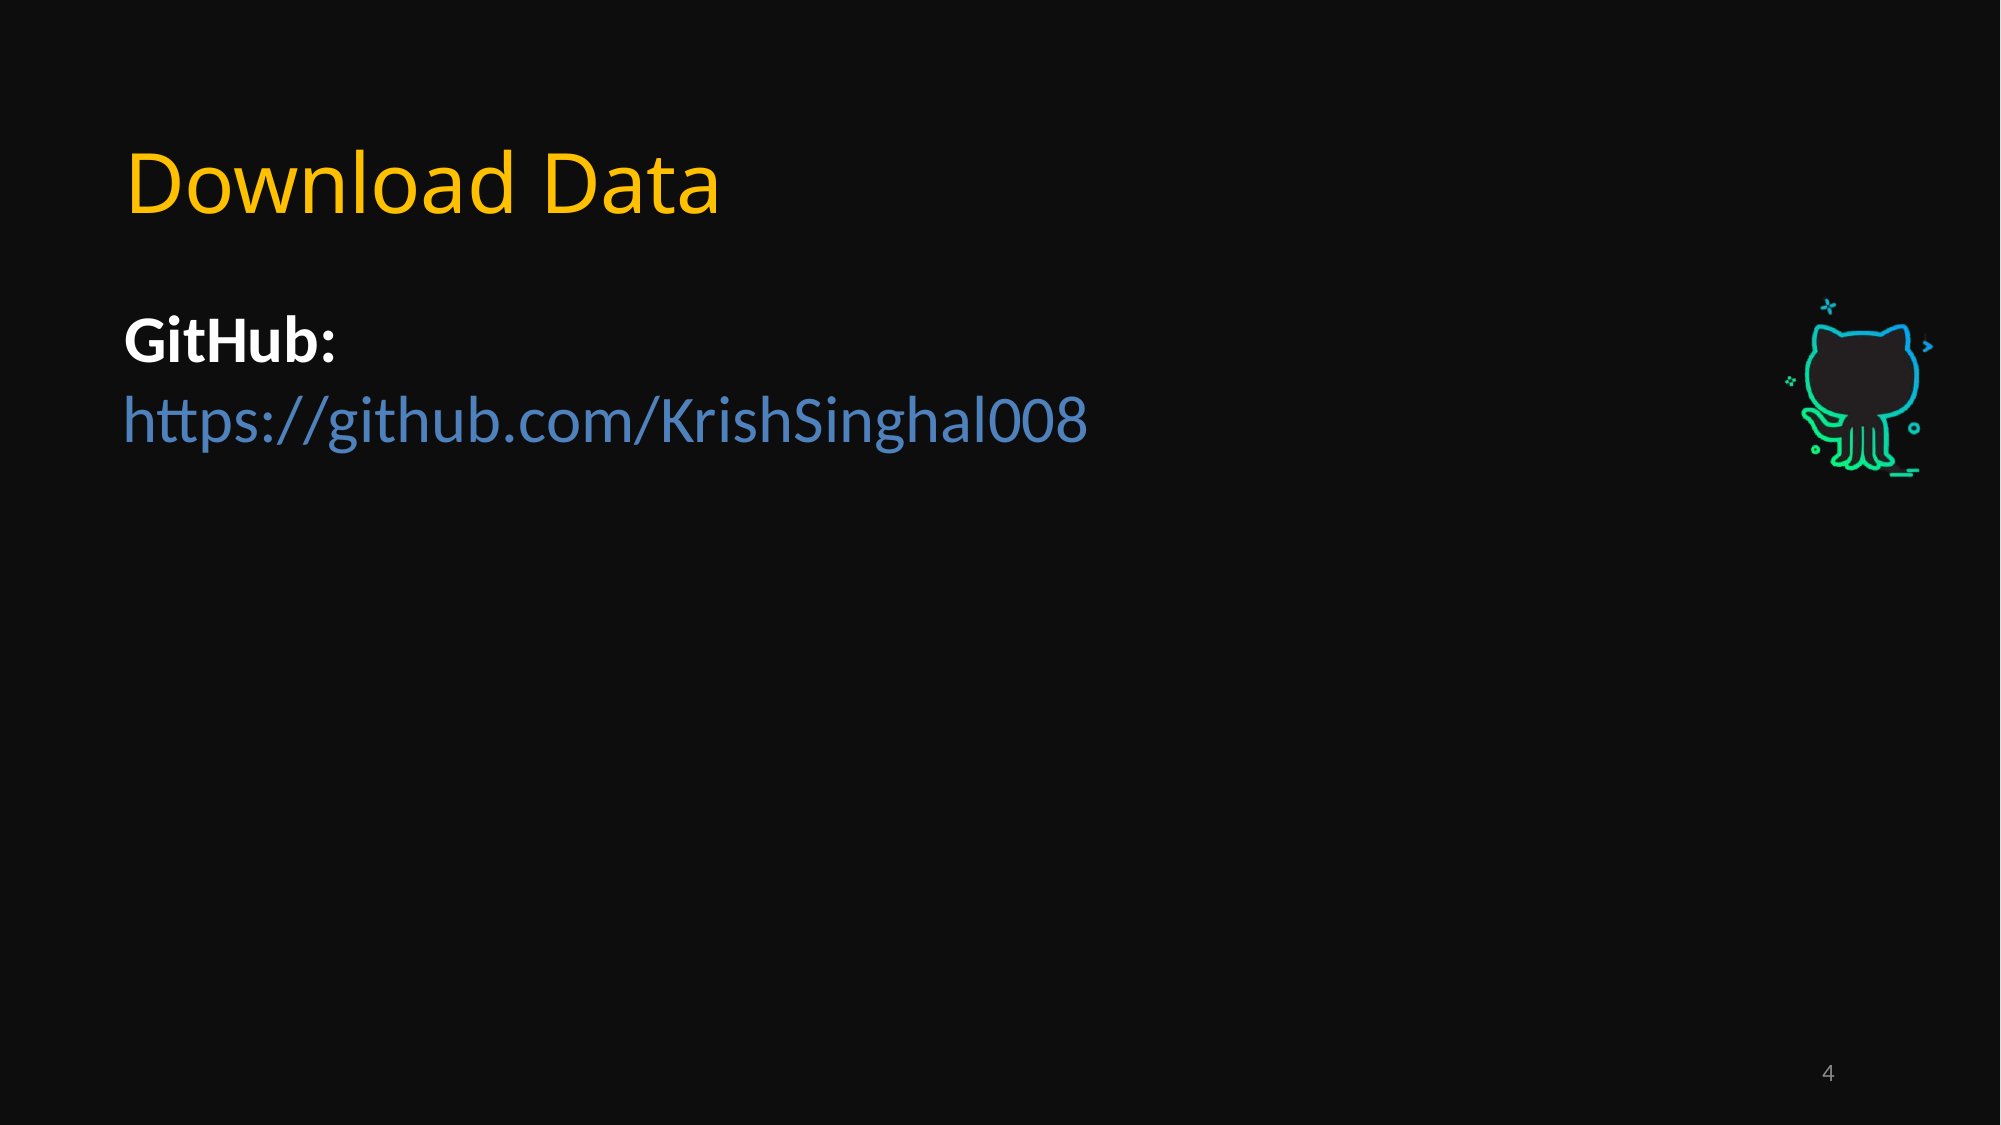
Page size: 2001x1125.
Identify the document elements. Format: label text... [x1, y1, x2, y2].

slide_number 4 [1815, 1060, 1854, 1125]
picture [1759, 272, 1957, 494]
text_box GitHub: https://github.com/KrishSinghal008 [122, 295, 1556, 456]
title Download Data [122, 128, 813, 295]
